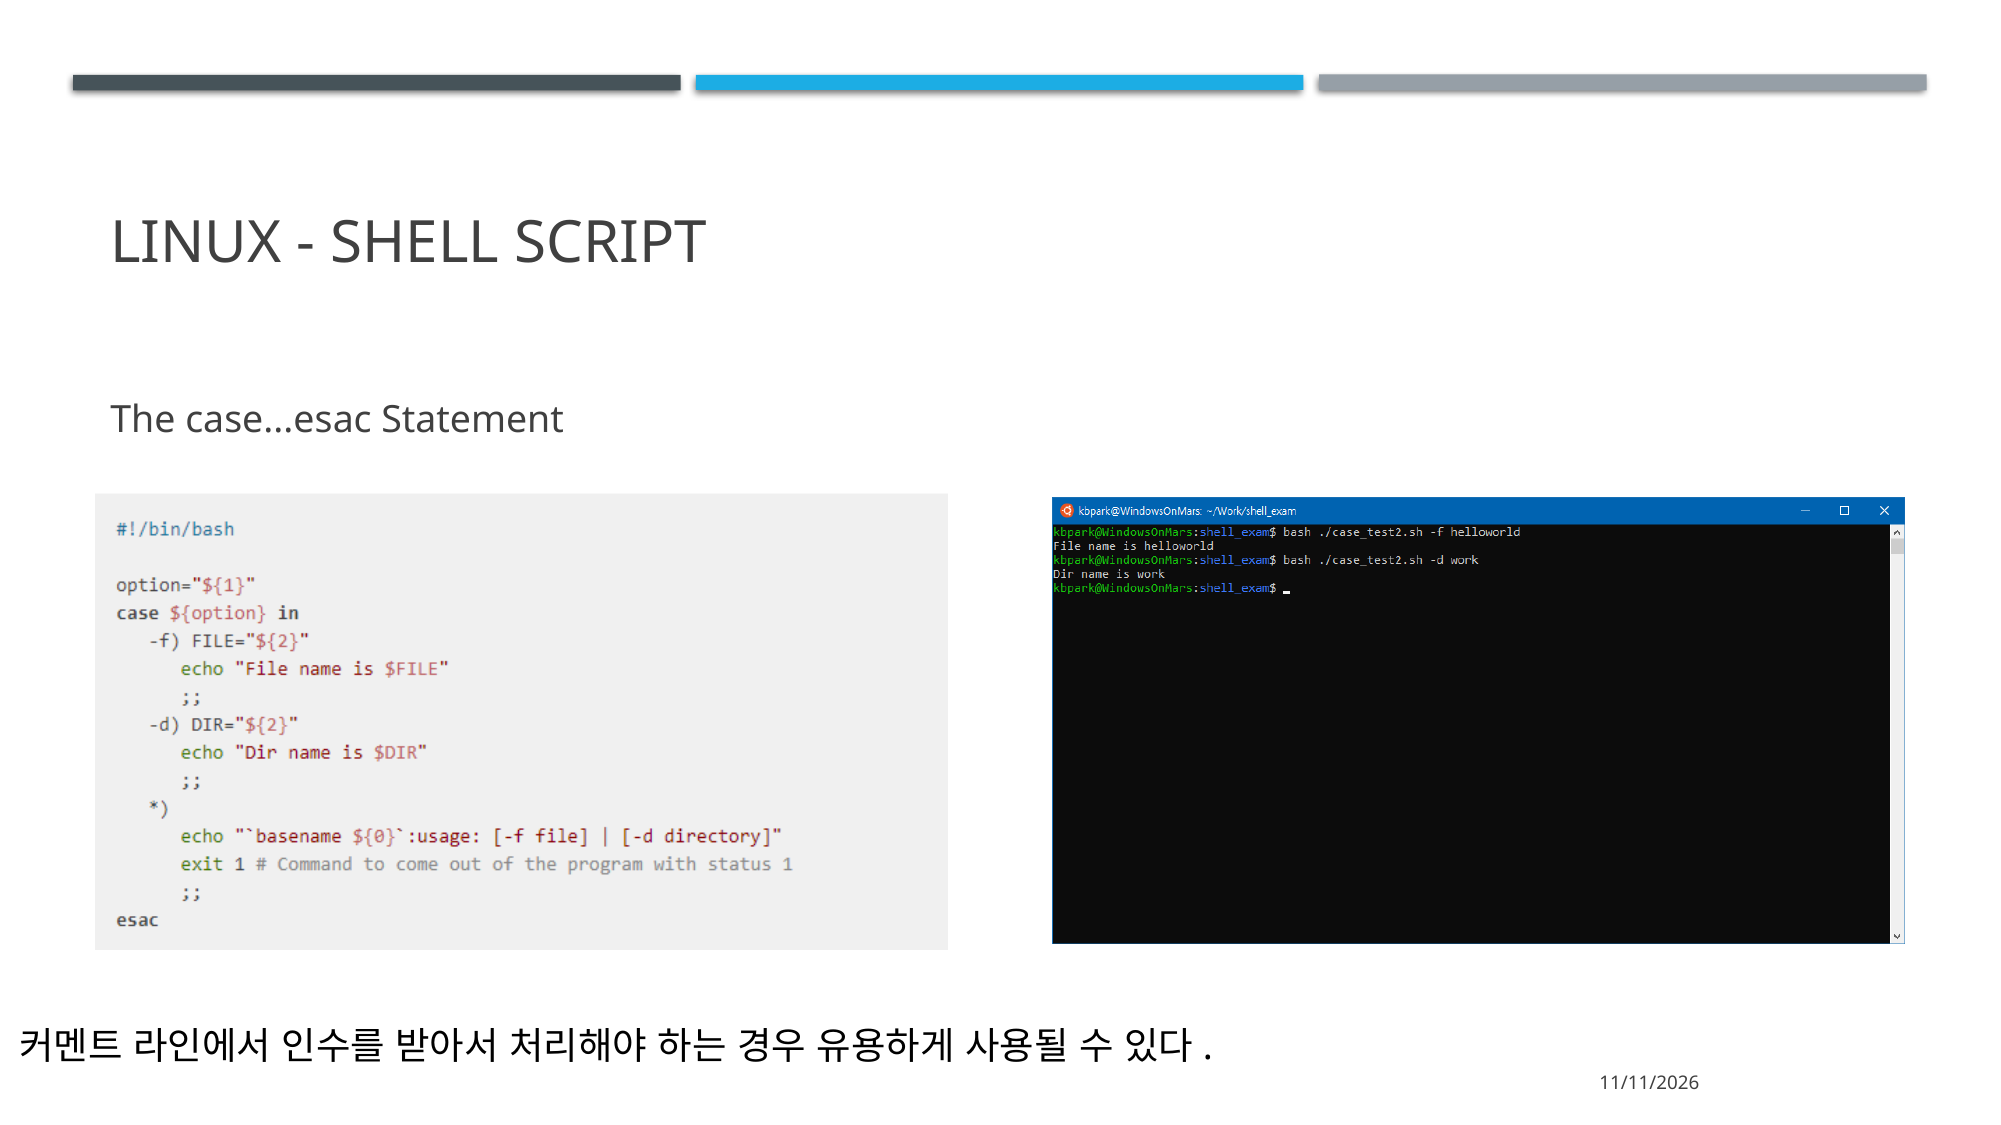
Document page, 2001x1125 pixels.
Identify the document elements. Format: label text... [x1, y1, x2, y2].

title Linux - shell script [95, 119, 1905, 282]
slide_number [1247, 1053, 1715, 1114]
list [1052, 497, 1906, 944]
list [94, 490, 948, 951]
list The case...esac Statement [95, 369, 1905, 461]
text_box 커멘트 라인에서 인수를 받아서 처리해야 하는 경우 유용하게 사용될 수 있다. [4, 1014, 1228, 1075]
